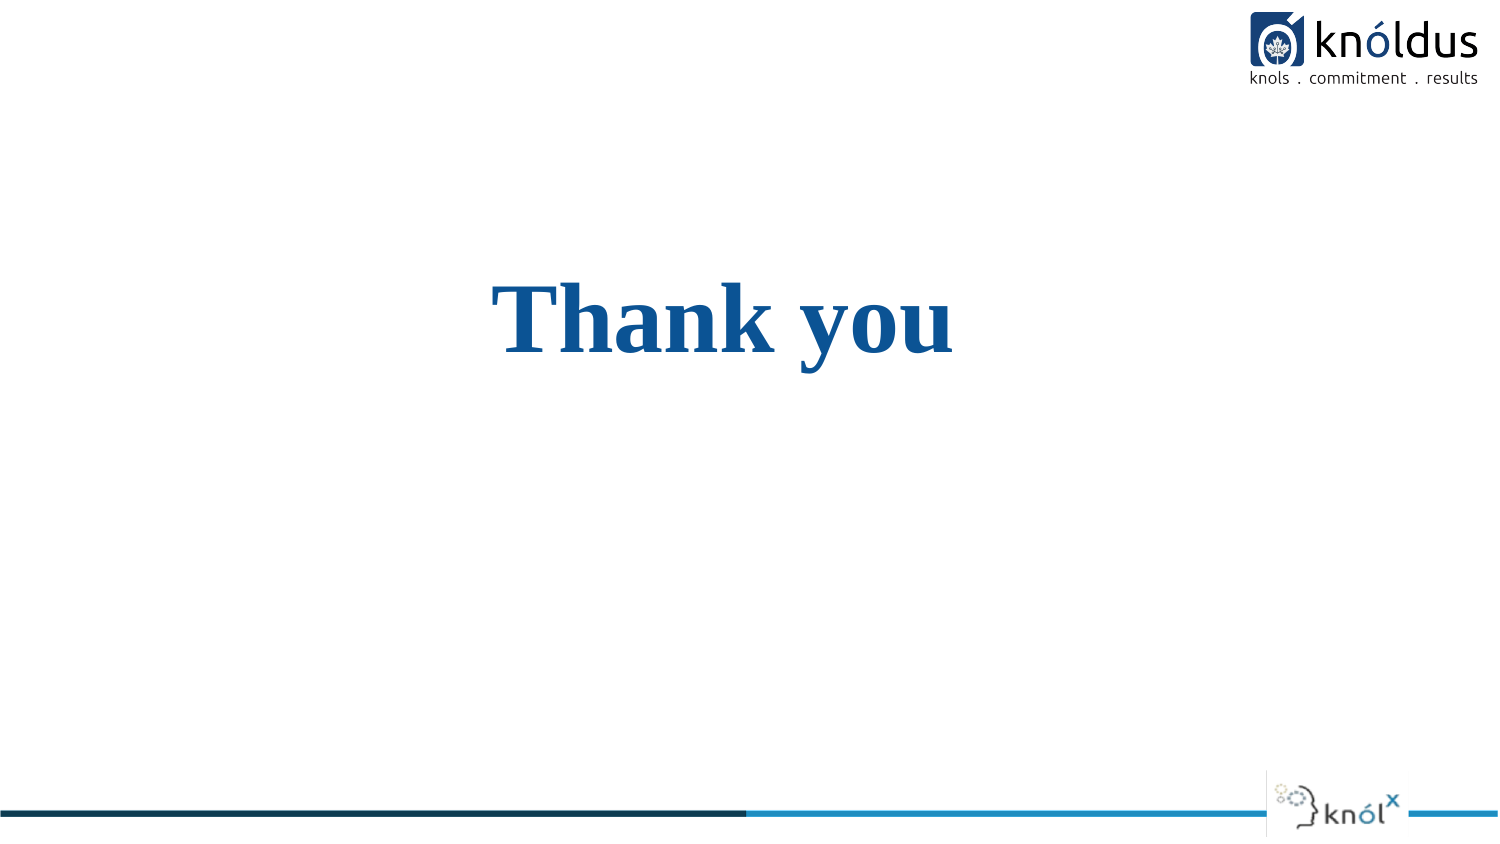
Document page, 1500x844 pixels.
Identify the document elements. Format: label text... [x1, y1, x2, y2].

title Thank you [76, 263, 1371, 468]
picture [0, 770, 1498, 837]
picture [1249, 12, 1478, 87]
